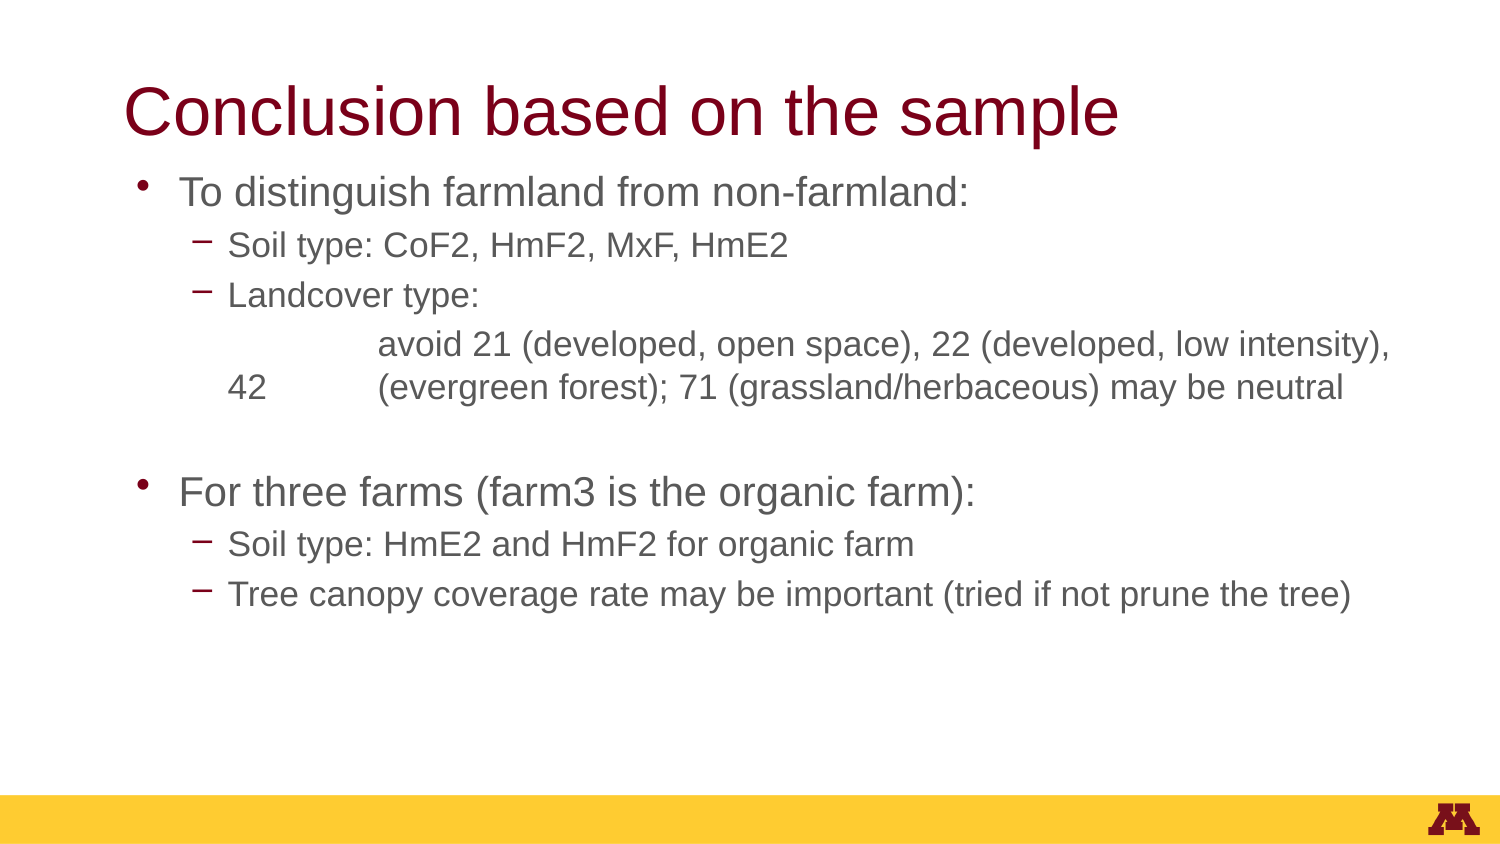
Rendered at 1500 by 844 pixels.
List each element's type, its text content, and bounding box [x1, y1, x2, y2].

title Conclusion based on the sample [112, 37, 1388, 179]
list To distinguish farmland from non-farmland: Soil type: CoF2, HmF2, MxF, HmE2 Landcover type: avoid 21 (developed, open space), 22 (developed, low intensity), 42 (evergreen forest); 71 (grassland/herbaceous) may be neutral For three farms (farm3 is the organic farm): Soil type: HmE2 and HmF2 for organic farm Tree canopy coverage rate may be important (tried if not prune the tree) [125, 159, 1425, 722]
picture [0, 795, 1500, 844]
